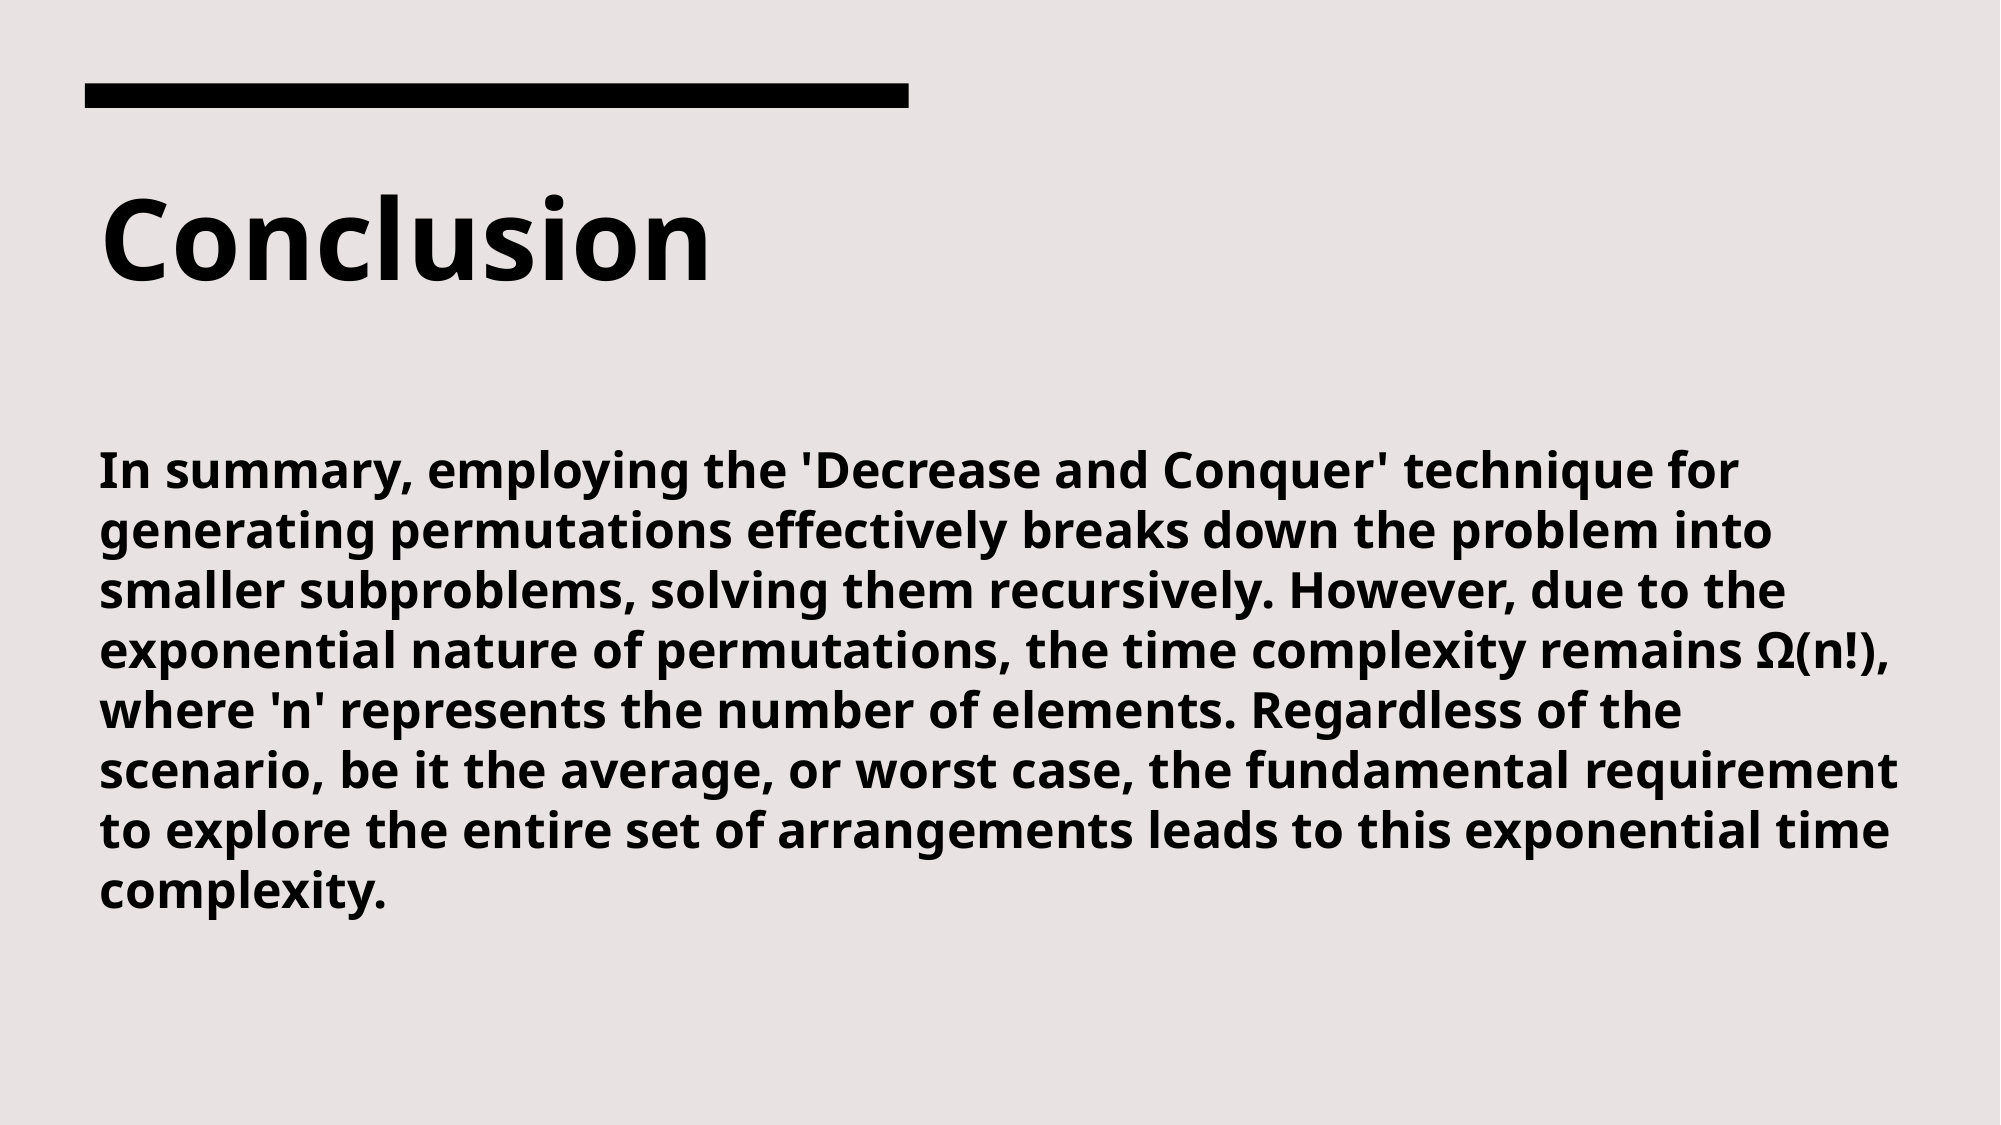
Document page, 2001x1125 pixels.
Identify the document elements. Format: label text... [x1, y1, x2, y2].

title Conclusion In summary, employing the 'Decrease and Conquer' technique for generating permutations effectively breaks down the problem into smaller subproblems, solving them recursively. However, due to the exponential nature of permutations, the time complexity remains Ω(n!), where 'n' represents the number of elements. Regardless of the scenario, be it the average, or worst case, the fundamental requirement to explore the entire set of arrangements leads to this exponential time complexity. [84, 160, 1932, 960]
